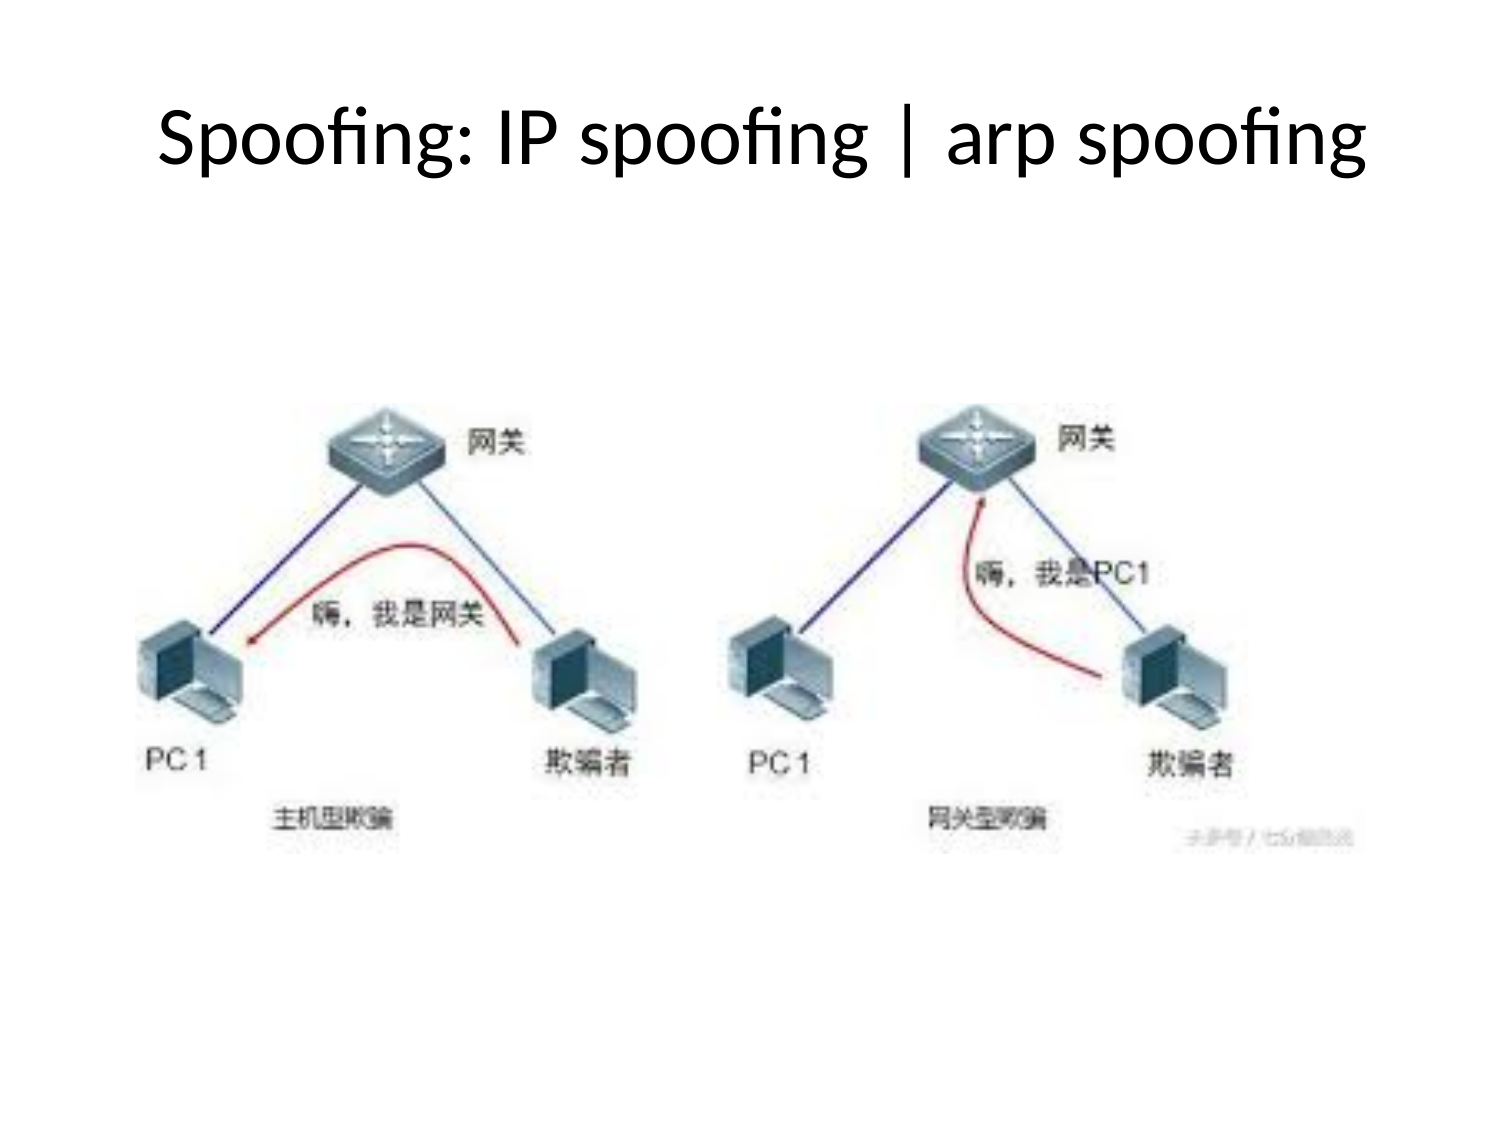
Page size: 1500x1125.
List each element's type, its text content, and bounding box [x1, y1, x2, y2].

text_box Spoofing: IP spoofing | arp spoofing [143, 73, 1403, 189]
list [135, 403, 1365, 855]
